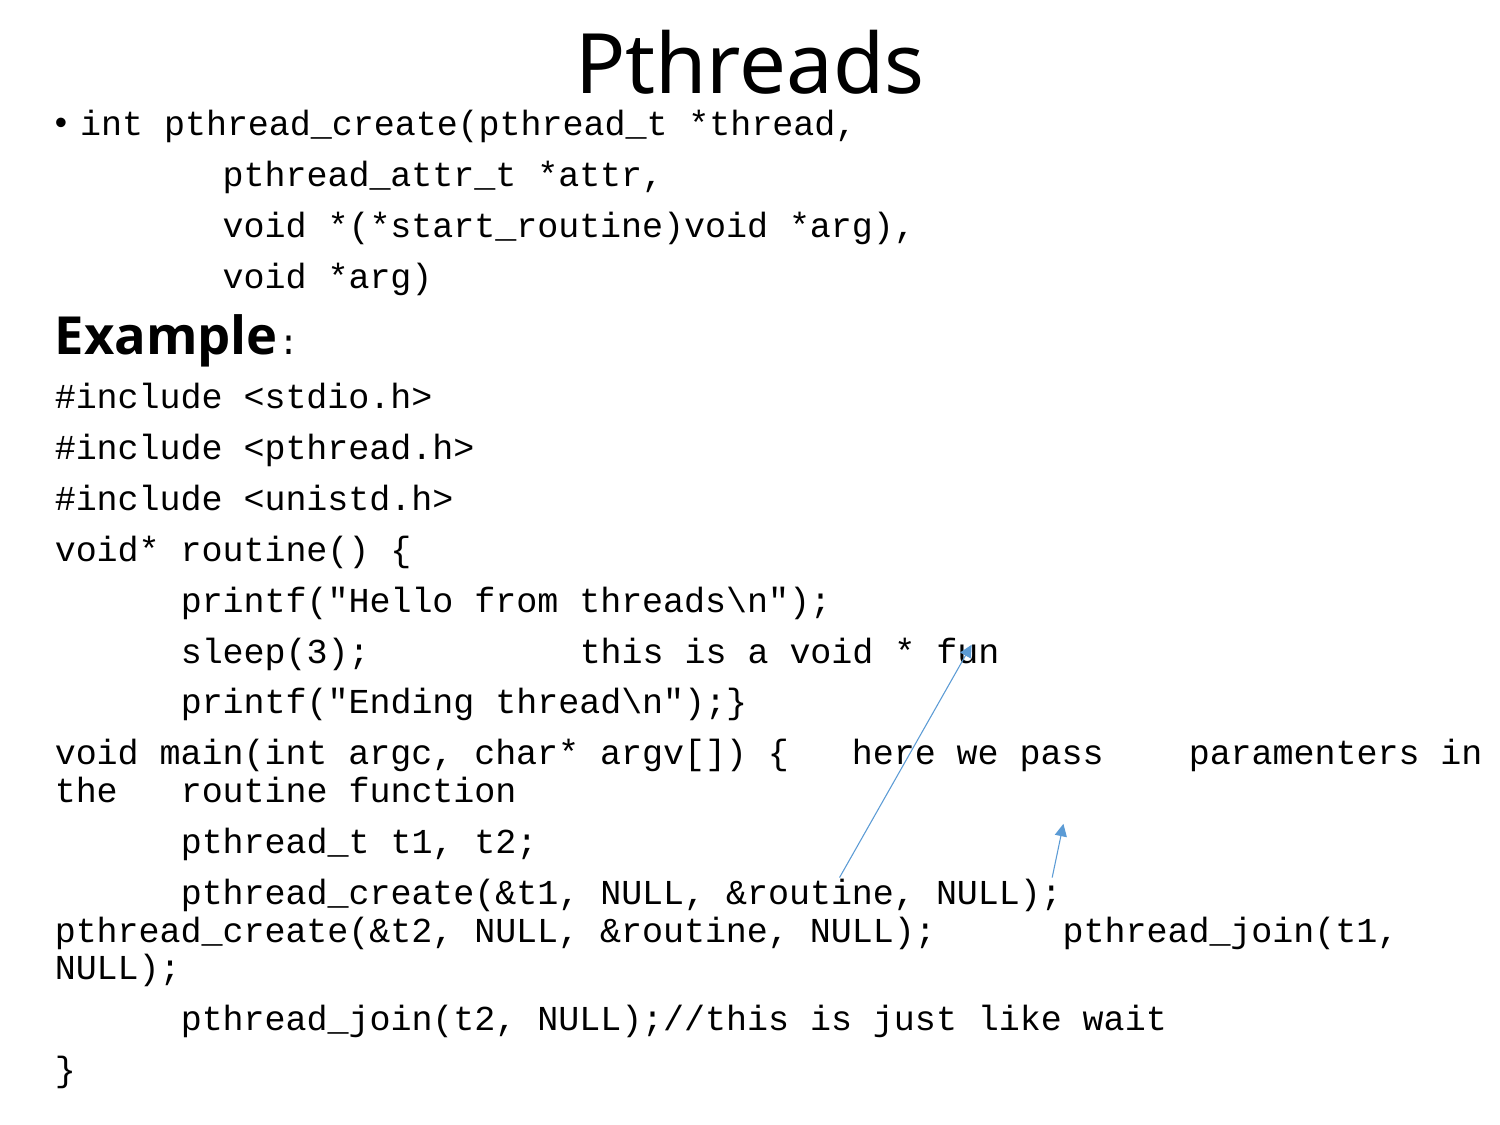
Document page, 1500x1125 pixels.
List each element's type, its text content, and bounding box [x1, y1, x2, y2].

title Pthreads [75, 19, 1425, 98]
list int pthread_create(pthread_t *thread, pthread_attr_t *attr, void *(*start_routine)void *arg), void *arg) Example: #include <stdio.h> #include <pthread.h> #include <unistd.h> void* routine() { printf("Hello from threads\n"); sleep(3); this is a void * fun printf("Ending thread\n");} void main(int argc, char* argv[]) { here we pass paramenters in the routine function pthread_t t1, t2; pthread_create(&t1, NULL, &routine, NULL); pthread_create(&t2, NULL, &routine, NULL); pthread_join(t1, NULL); pthread_join(t2, NULL);//this is just like wait } [39, 98, 1500, 1125]
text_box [1052, 823, 1064, 878]
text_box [839, 644, 972, 878]
